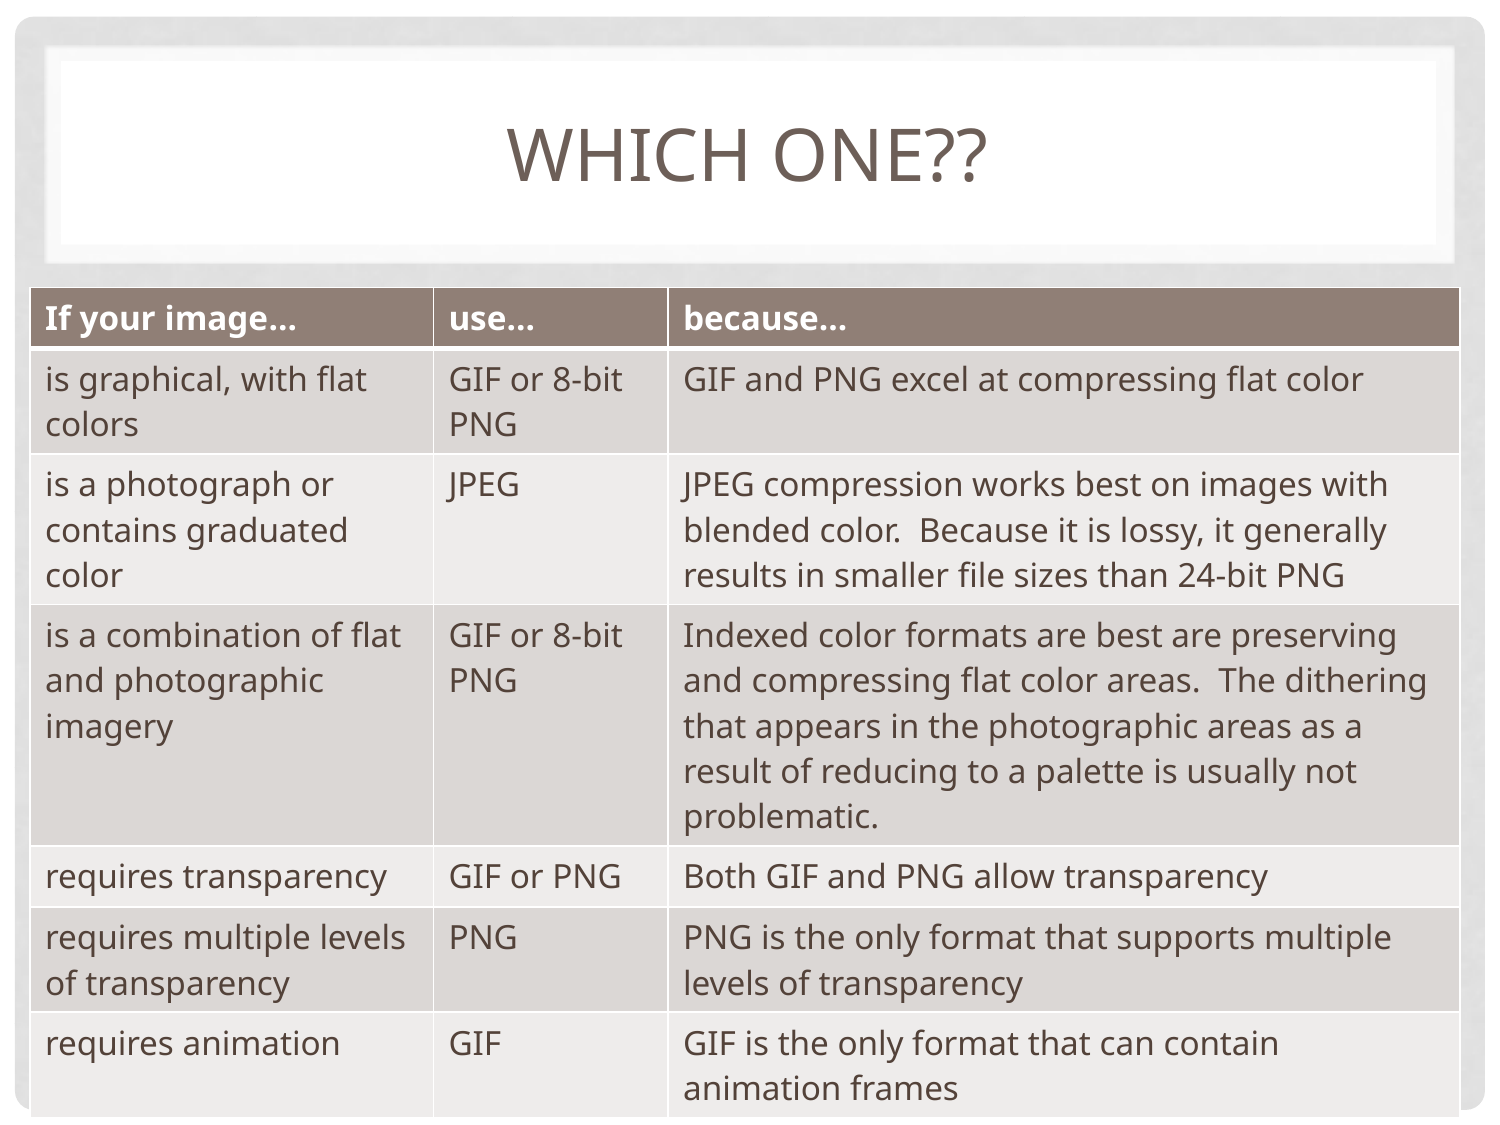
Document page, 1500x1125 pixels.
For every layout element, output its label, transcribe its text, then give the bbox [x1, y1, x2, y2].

table_cell PNG is the only format that supports multiple levels of transparency [669, 908, 1459, 1011]
table_cell requires animation [31, 1013, 433, 1117]
table_cell Both GIF and PNG allow transparency [669, 847, 1459, 906]
table_cell PNG [434, 908, 667, 1011]
title Which one?? [69, 66, 1425, 238]
table_cell JPEG [434, 455, 667, 604]
table_cell GIF [434, 1013, 667, 1117]
table_cell is a photograph or contains graduated color [31, 455, 433, 604]
table_cell GIF or PNG [434, 847, 667, 906]
table_header use… [434, 288, 667, 346]
table_header because… [669, 288, 1459, 346]
table_cell JPEG compression works best on images with blended color. Because it is lossy, it generally results in smaller file sizes than 24-bit PNG [669, 455, 1459, 604]
table_cell Indexed color formats are best are preserving and compressing flat color areas. The dithering that appears in the photographic areas as a result of reducing to a palette is usually not problematic. [669, 605, 1459, 845]
table_cell requires transparency [31, 847, 433, 906]
table_cell is a combination of flat and photographic imagery [31, 605, 433, 845]
table_cell requires multiple levels of transparency [31, 908, 433, 1011]
table_cell GIF or 8-bit PNG [434, 605, 667, 845]
table_header If your image… [31, 288, 433, 346]
table_cell GIF or 8-bit PNG [434, 351, 667, 453]
table_cell is graphical, with flat colors [31, 351, 433, 453]
table_cell GIF is the only format that can contain animation frames [669, 1013, 1459, 1117]
table_cell GIF and PNG excel at compressing flat color [669, 351, 1459, 453]
